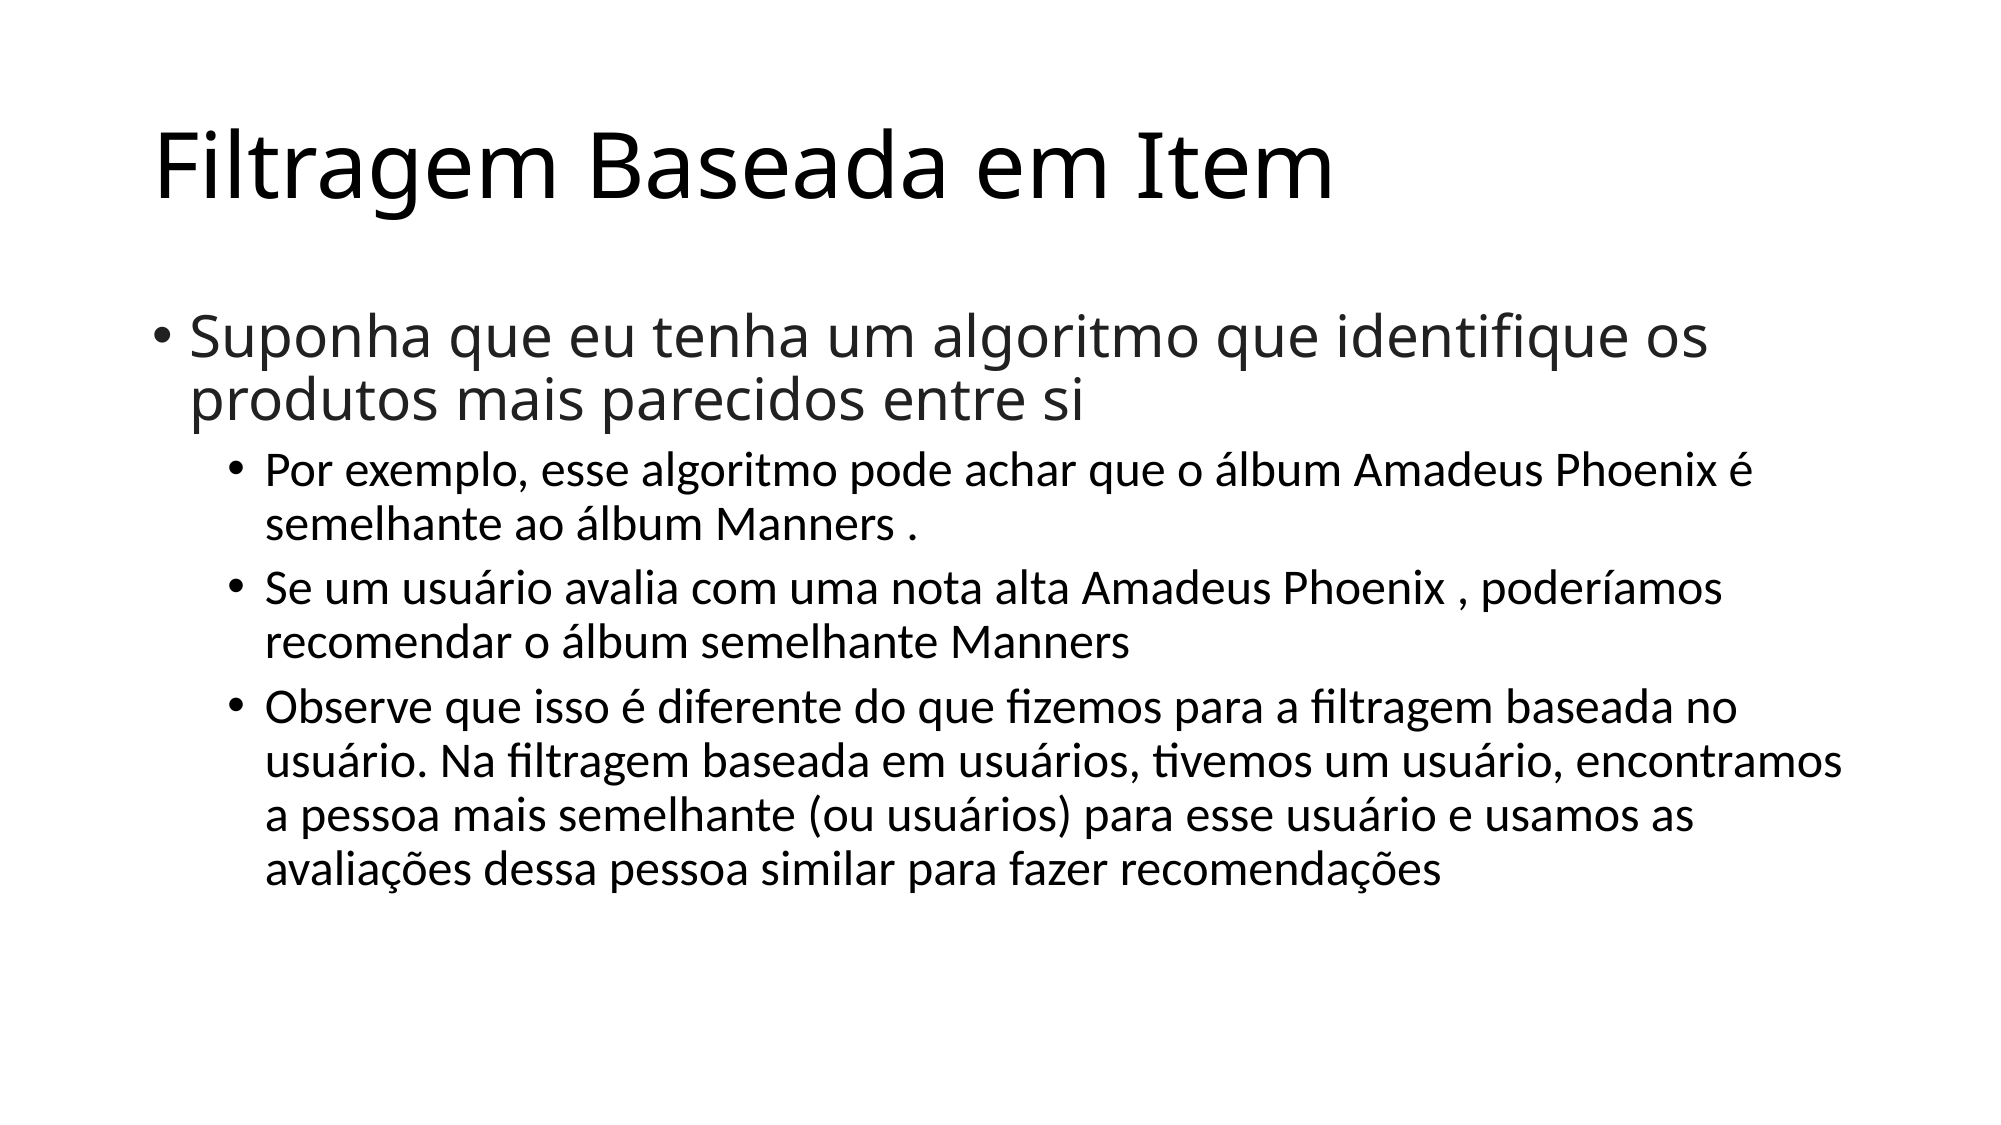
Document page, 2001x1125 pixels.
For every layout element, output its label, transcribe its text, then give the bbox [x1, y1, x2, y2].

list Suponha que eu tenha um algoritmo que identifique os produtos mais parecidos entre si Por exemplo, esse algoritmo pode achar que o álbum Amadeus Phoenix é semelhante ao álbum Manners . Se um usuário avalia com uma nota alta Amadeus Phoenix , poderíamos recomendar o álbum semelhante Manners Observe que isso é diferente do que fizemos para a filtragem baseada no usuário. Na filtragem baseada em usuários, tivemos um usuário, encontramos a pessoa mais semelhante (ou usuários) para esse usuário e usamos as avaliações dessa pessoa similar para fazer recomendações [137, 299, 1863, 1014]
title Filtragem Baseada em Item [137, 59, 1863, 278]
